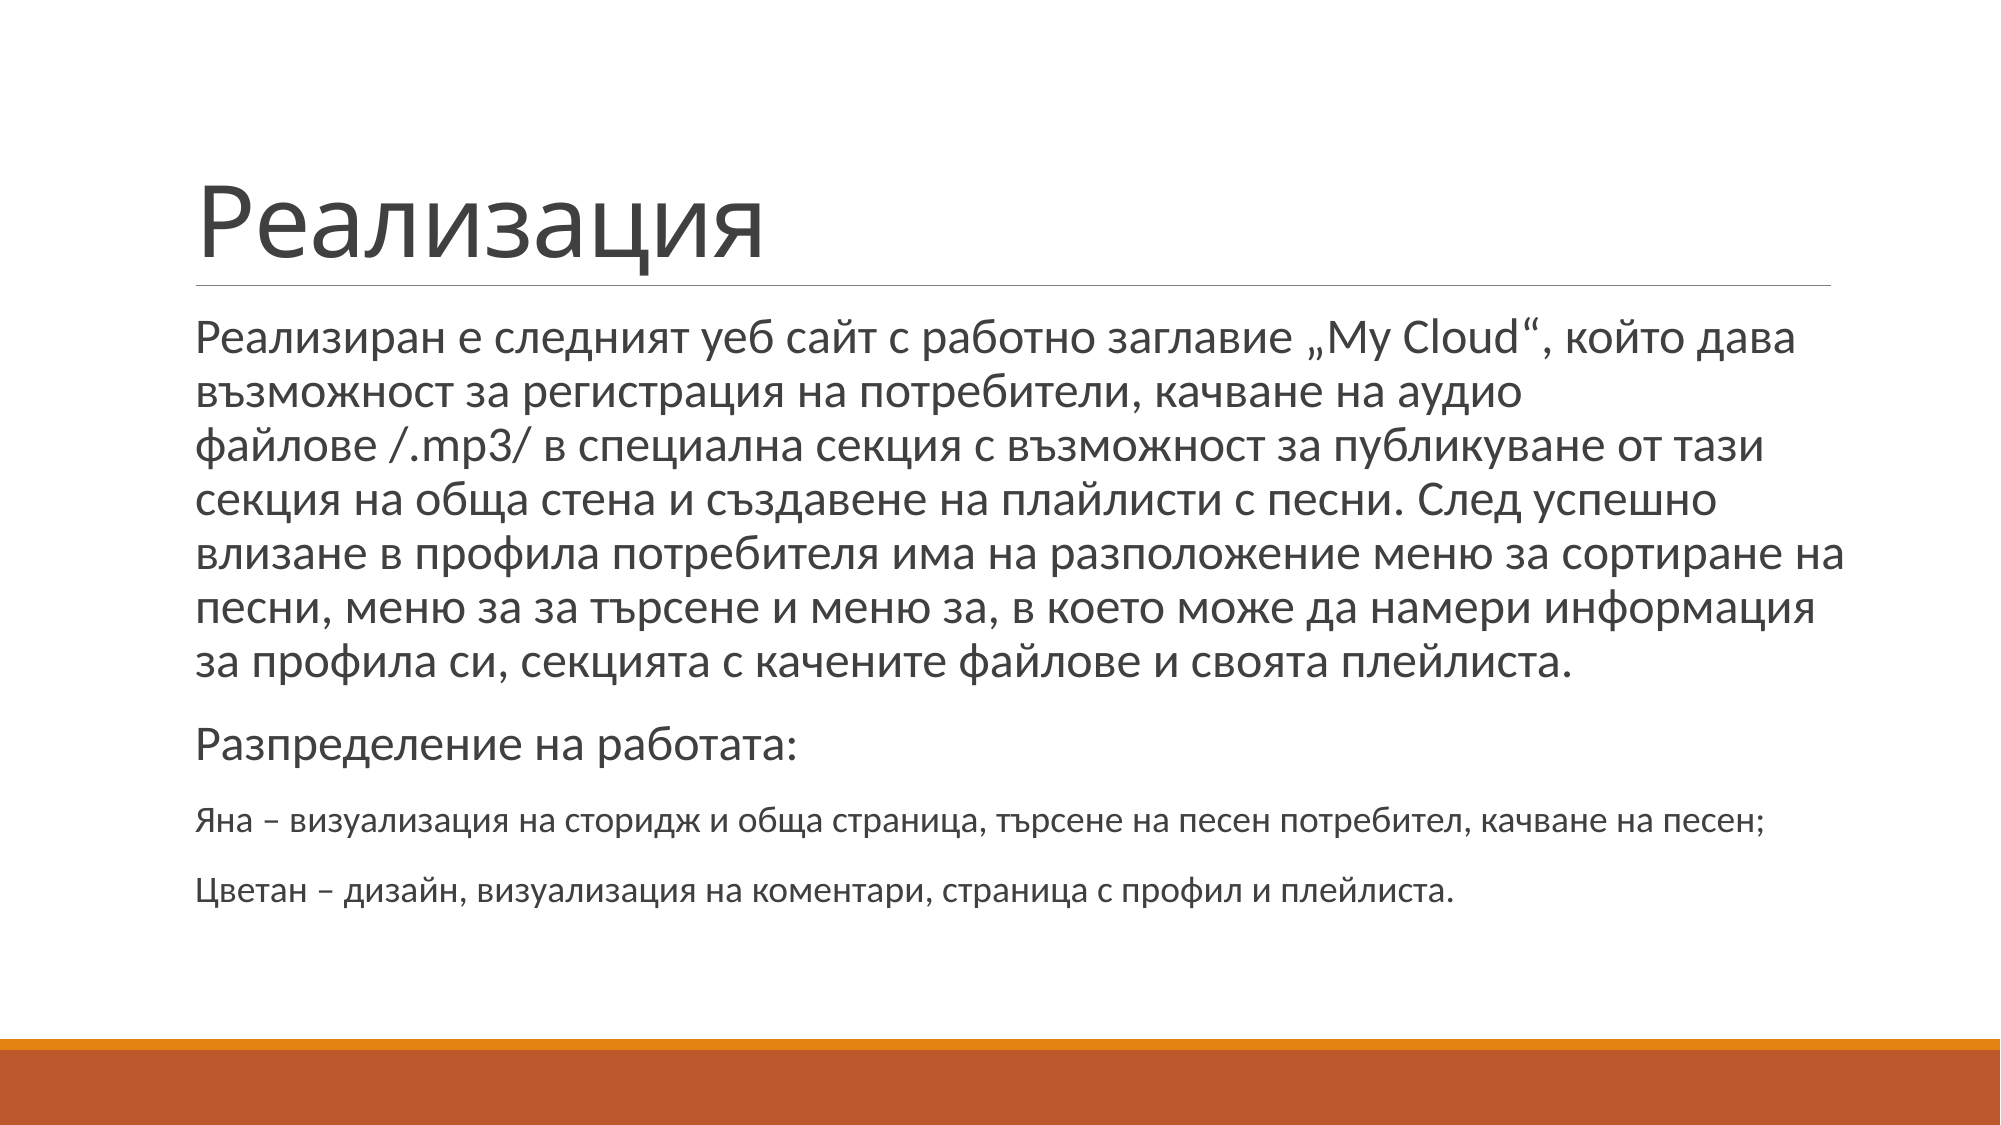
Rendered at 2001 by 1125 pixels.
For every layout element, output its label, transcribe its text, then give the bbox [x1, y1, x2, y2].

title Реализация [180, 47, 1830, 285]
list Реализиран е следният уеб сайт с работно заглавие „My Cloud“, който дава възможност за регистрация на потребители, качване на аудио файлове /.mp3/ в специална секция с възможност за публикуване от тази секция на обща стена и създавене на плайлисти с песни. След успешно влизане в профила потребителя има на разположение меню за сортиране на песни, меню за за търсене и меню за, в което може да намери информация за профила си, секцията с качените файлове и своята плейлиста. Разпределение на работата: Яна – визуализация на сторидж и обща страница, търсене на песен потребител, качване на песен; Цветан – дизайн, визуализация на коментари, страница с профил и плейлиста. [180, 302, 1866, 963]
